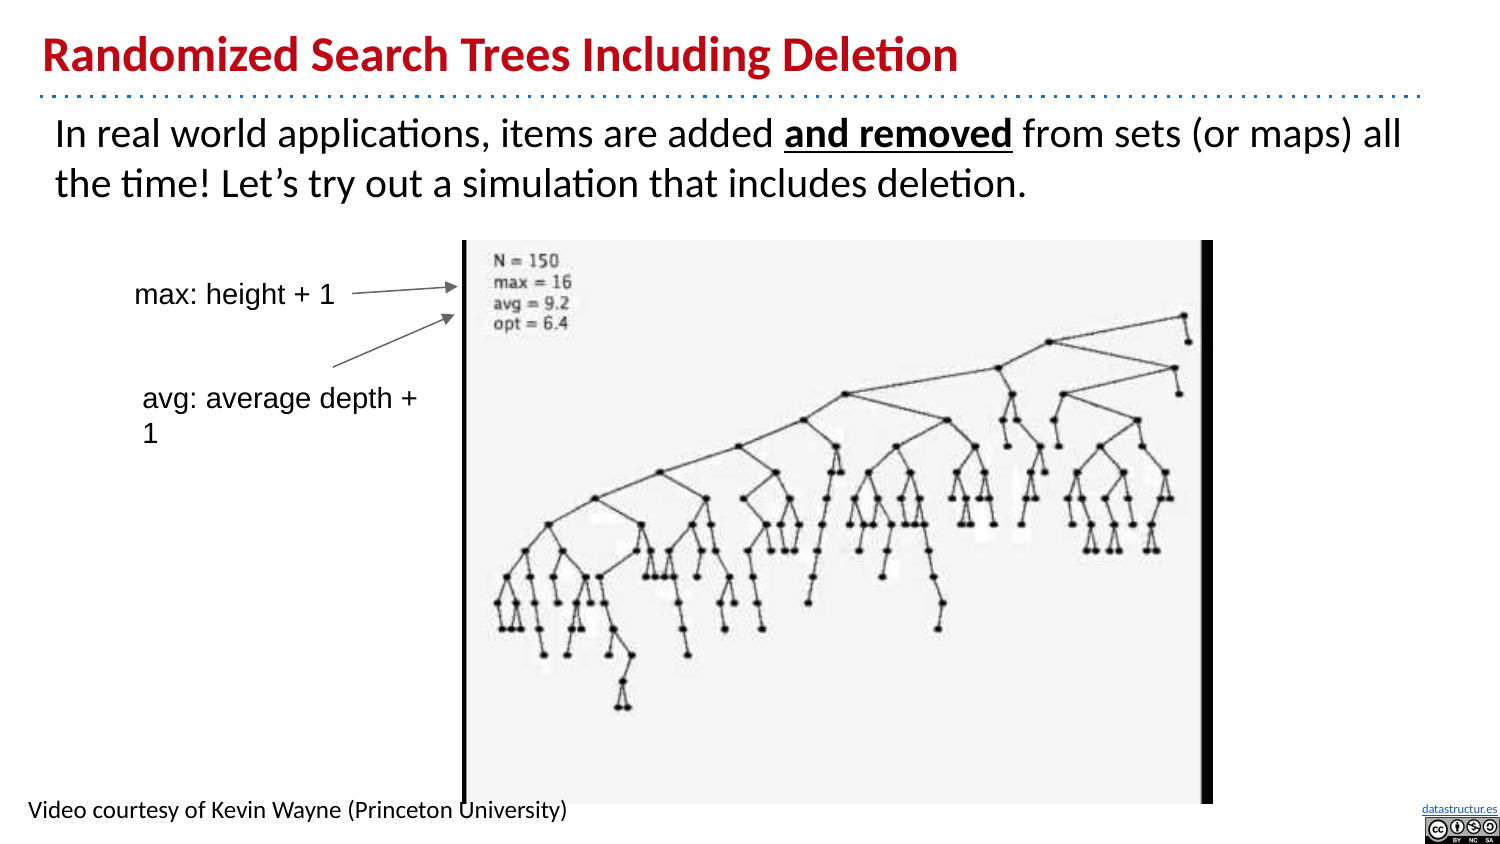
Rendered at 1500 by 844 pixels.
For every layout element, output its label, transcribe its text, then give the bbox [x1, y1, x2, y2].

text_box avg: average depth + 1 [127, 364, 457, 416]
text_box max: height + 1 [119, 260, 386, 312]
title Randomized Search Trees Including Deletion Randomized Search Trees Including Deletion [27, 15, 1378, 97]
picture [1425, 817, 1500, 844]
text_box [332, 314, 455, 368]
list In real world applications, items are added and removed from sets (or maps) all the time! Let’s try out a simulation that includes deletion. [39, 91, 1425, 773]
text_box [351, 286, 458, 294]
picture [462, 240, 1213, 804]
text_box Video courtesy of Kevin Wayne (Princeton University) [13, 778, 968, 844]
